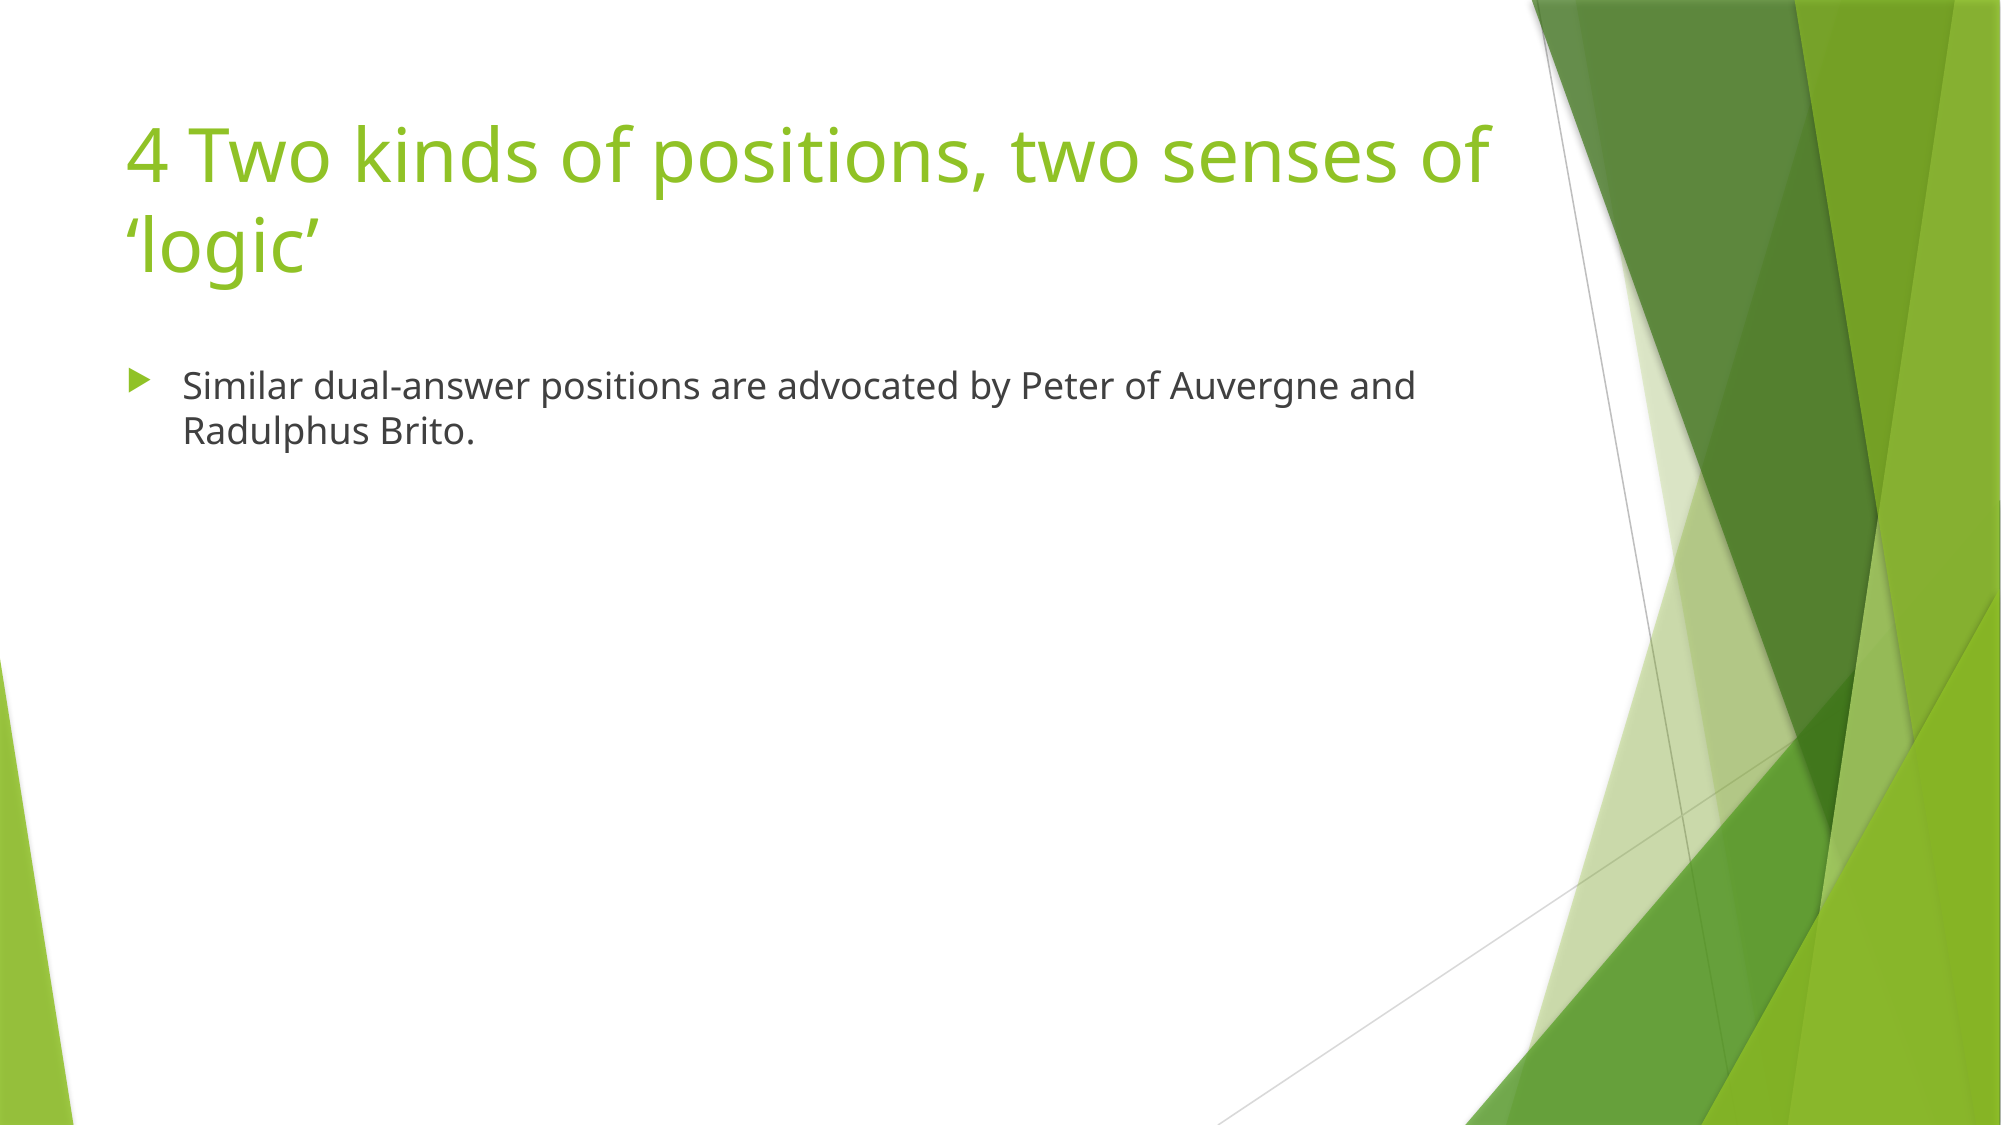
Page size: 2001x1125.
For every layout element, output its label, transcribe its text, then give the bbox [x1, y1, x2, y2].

title 4 Two kinds of positions, two senses of ‘logic’ [111, 99, 1522, 317]
list Similar dual-answer positions are advocated by Peter of Auvergne and Radulphus Brito. [111, 354, 1522, 992]
